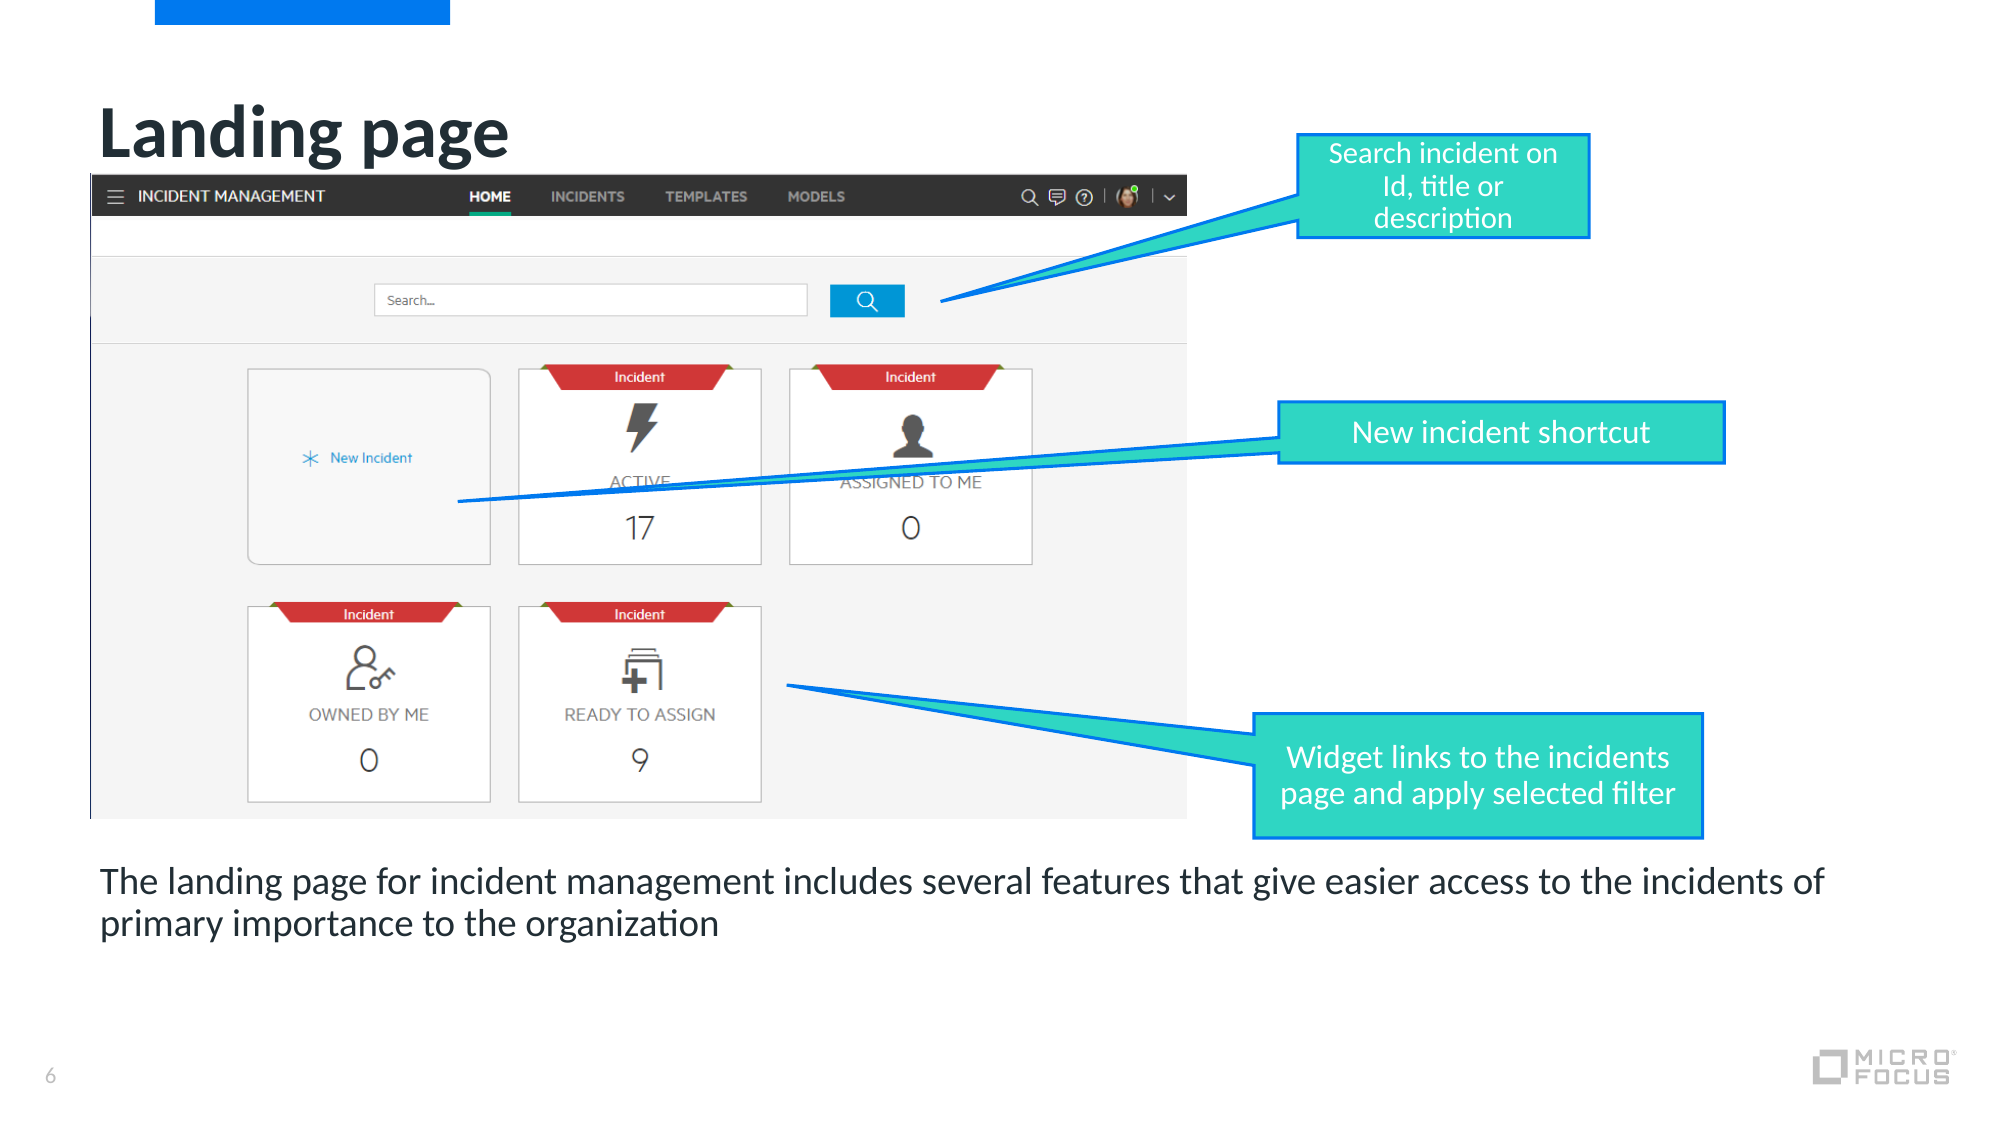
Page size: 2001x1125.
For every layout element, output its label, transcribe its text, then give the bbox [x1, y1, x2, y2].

list The landing page for incident management includes several features that give easier access to the incidents of primary importance to the organization [99, 853, 1900, 917]
text_box Widget links to the incidents page and apply selected filter [1187, 712, 1704, 840]
picture [89, 173, 1187, 819]
slide_number 6 [30, 1051, 90, 1097]
text_box Search incident on Id, title or description [1187, 133, 1591, 247]
title Landing page [99, 85, 1900, 153]
text_box New incident shortcut [1187, 400, 1726, 465]
